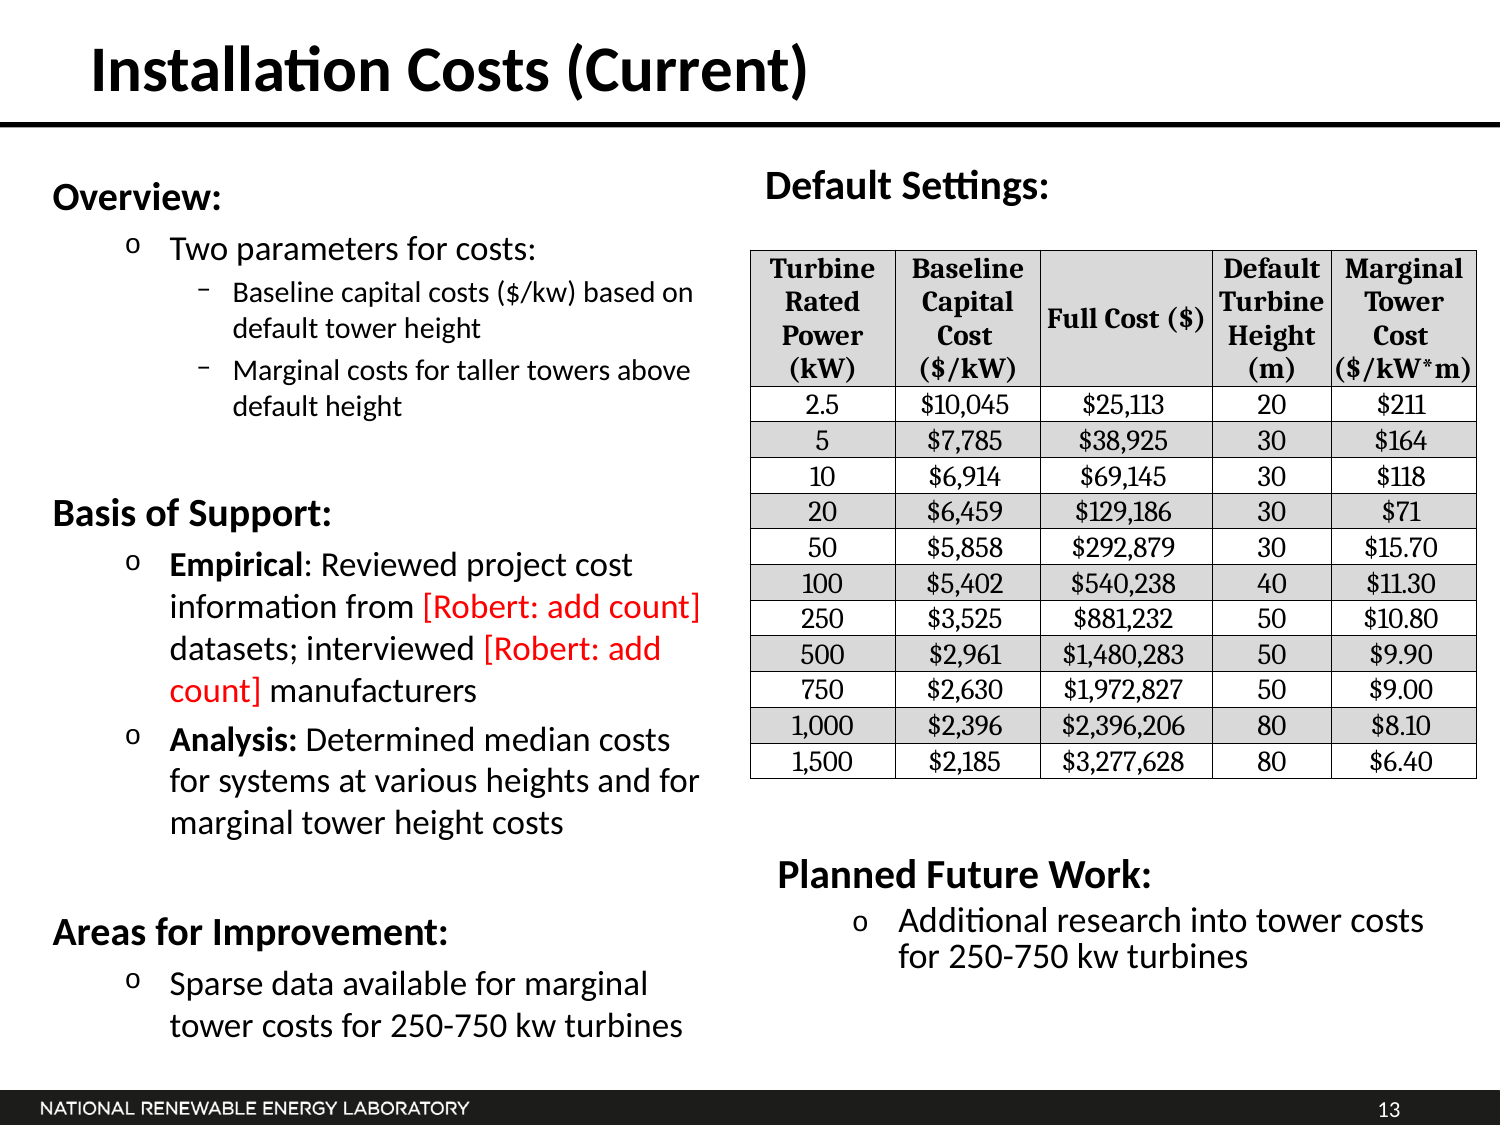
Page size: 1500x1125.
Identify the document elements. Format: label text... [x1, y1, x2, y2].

table_cell $7,785 [896, 422, 1040, 457]
table_cell $11.30 [1332, 565, 1476, 600]
table_cell $10.80 [1332, 601, 1476, 635]
text_box Planned Future Work: Additional research into tower costs for 250-750 kw turbines [762, 849, 1450, 988]
table_cell $292,879 [1041, 529, 1212, 564]
table_cell 50 [751, 529, 895, 564]
table_cell $69,145 [1041, 458, 1212, 493]
table_cell 50 [1213, 601, 1331, 635]
table_cell 20 [1213, 387, 1331, 421]
table_cell $2,185 [896, 744, 1040, 778]
table_cell 2.5 [751, 387, 895, 421]
table_cell 250 [751, 601, 895, 635]
table_header Turbine Rated Power (kW) [751, 251, 895, 386]
table_cell $129,186 [1041, 494, 1212, 528]
table_cell 1,500 [751, 744, 895, 778]
table_cell $25,113 [1041, 387, 1212, 421]
table_cell 50 [1213, 672, 1331, 707]
table_cell 10 [751, 458, 895, 493]
table_cell $5,402 [896, 565, 1040, 600]
table_cell 40 [1213, 565, 1331, 600]
table_cell 5 [751, 422, 895, 457]
list Overview: Two parameters for costs: Baseline capital costs ($/kw) based on default tower height Marginal costs for taller towers above default height Basis of Support: Empirical: Reviewed project cost information from [Robert: add count] datasets; interviewed [Robert: add count] manufacturers Analysis: Determined median costs for systems at various heights and for marginal tower height costs Areas for Improvement: Sparse data available for marginal tower costs for 250-750 kw turbines [37, 162, 725, 1075]
table_header Marginal Tower Cost ($/kW*m) [1332, 251, 1476, 386]
table_cell $211 [1332, 387, 1476, 421]
table_cell 80 [1213, 744, 1331, 778]
table_cell $2,396 [896, 708, 1040, 743]
picture [0, 1090, 1500, 1125]
table_cell $118 [1332, 458, 1476, 493]
table_cell $71 [1332, 494, 1476, 528]
table_cell $881,232 [1041, 601, 1212, 635]
table_header Default Turbine Height (m) [1213, 251, 1331, 386]
table_cell $6,914 [896, 458, 1040, 493]
table_cell $10,045 [896, 387, 1040, 421]
table_cell $540,238 [1041, 565, 1212, 600]
title Installation Costs (Current) [75, 19, 1425, 113]
table_cell 500 [751, 636, 895, 671]
table_header Baseline Capital Cost ($/kW) [896, 251, 1040, 386]
table_cell 80 [1213, 708, 1331, 743]
table_header Full Cost ($) [1041, 251, 1212, 386]
table_cell 20 [751, 494, 895, 528]
table_cell 30 [1213, 529, 1331, 564]
table_cell 750 [751, 672, 895, 707]
table_cell $3,277,628 [1041, 744, 1212, 778]
table_cell $3,525 [896, 601, 1040, 635]
table_cell 1,000 [751, 708, 895, 743]
table_cell $164 [1332, 422, 1476, 457]
table_cell $15.70 [1332, 529, 1476, 564]
table_cell 50 [1213, 636, 1331, 671]
table_cell $38,925 [1041, 422, 1212, 457]
table_cell $1,480,283 [1041, 636, 1212, 671]
table_cell $1,972,827 [1041, 672, 1212, 707]
table_cell $5,858 [896, 529, 1040, 564]
table_cell $9.00 [1332, 672, 1476, 707]
table_cell $6,459 [896, 494, 1040, 528]
text_box Default Settings: [749, 149, 1500, 1025]
table_cell 30 [1213, 494, 1331, 528]
table_cell $9.90 [1332, 636, 1476, 671]
table_cell $6.40 [1332, 744, 1476, 778]
table_cell 100 [751, 565, 895, 600]
table_cell $2,961 [896, 636, 1040, 671]
table_cell $2,396,206 [1041, 708, 1212, 743]
table_cell $2,630 [896, 672, 1040, 707]
table_cell $8.10 [1332, 708, 1476, 743]
table_cell 30 [1213, 458, 1331, 493]
table_cell 30 [1213, 422, 1331, 457]
